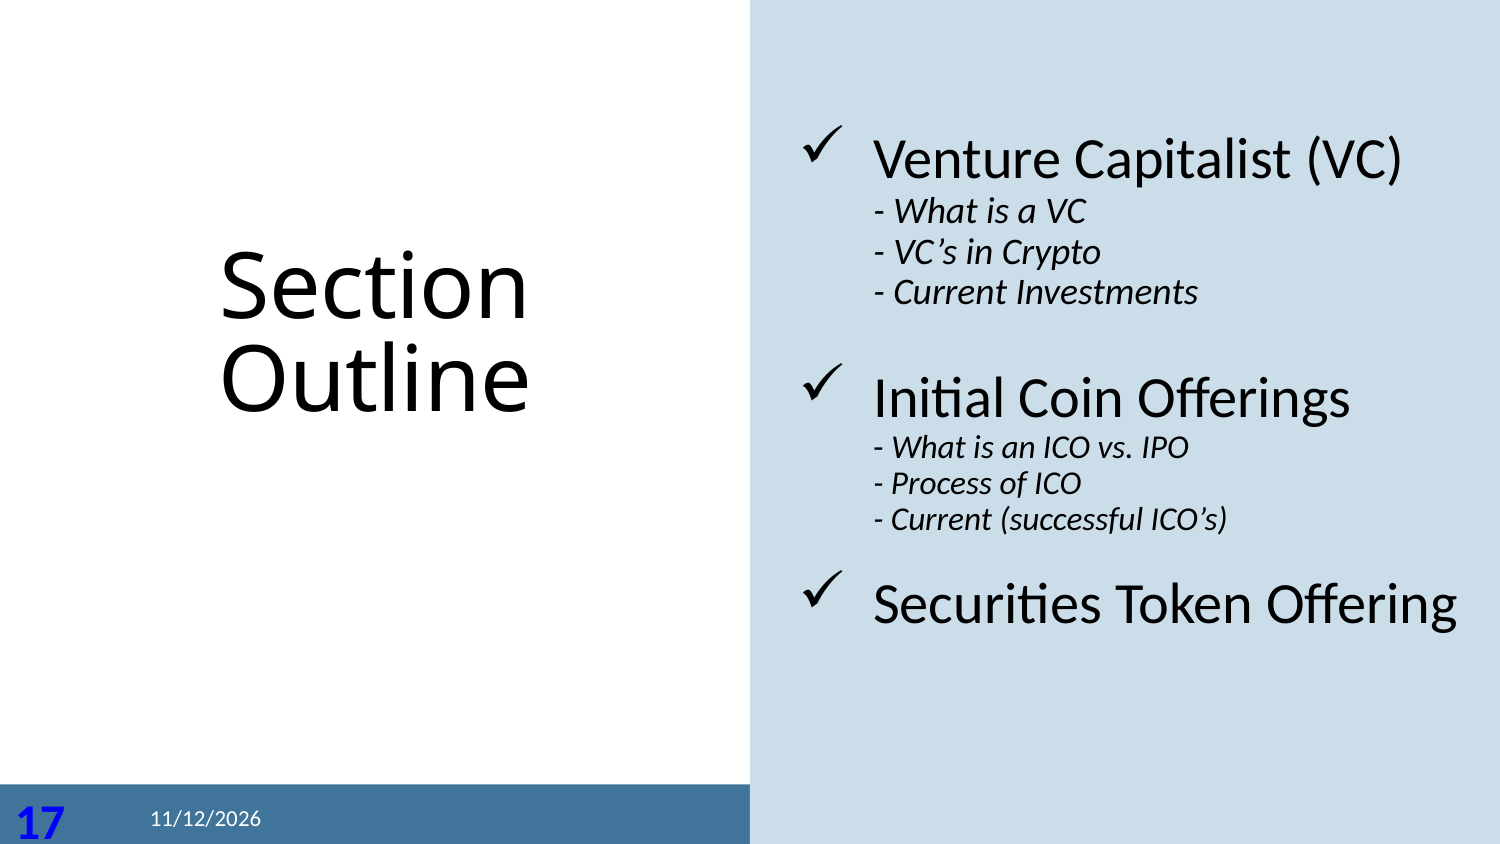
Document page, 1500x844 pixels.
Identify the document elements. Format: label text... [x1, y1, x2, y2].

list Venture Capitalist (VC) - What is a VC - VC’s in Crypto - Current Investments Initial Coin Offerings - What is an ICO vs. IPO - Process of ICO - Current (successful ICO’s) Securities Token Offering [783, 118, 1483, 647]
title Section Outline [43, 152, 708, 446]
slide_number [134, 794, 440, 840]
